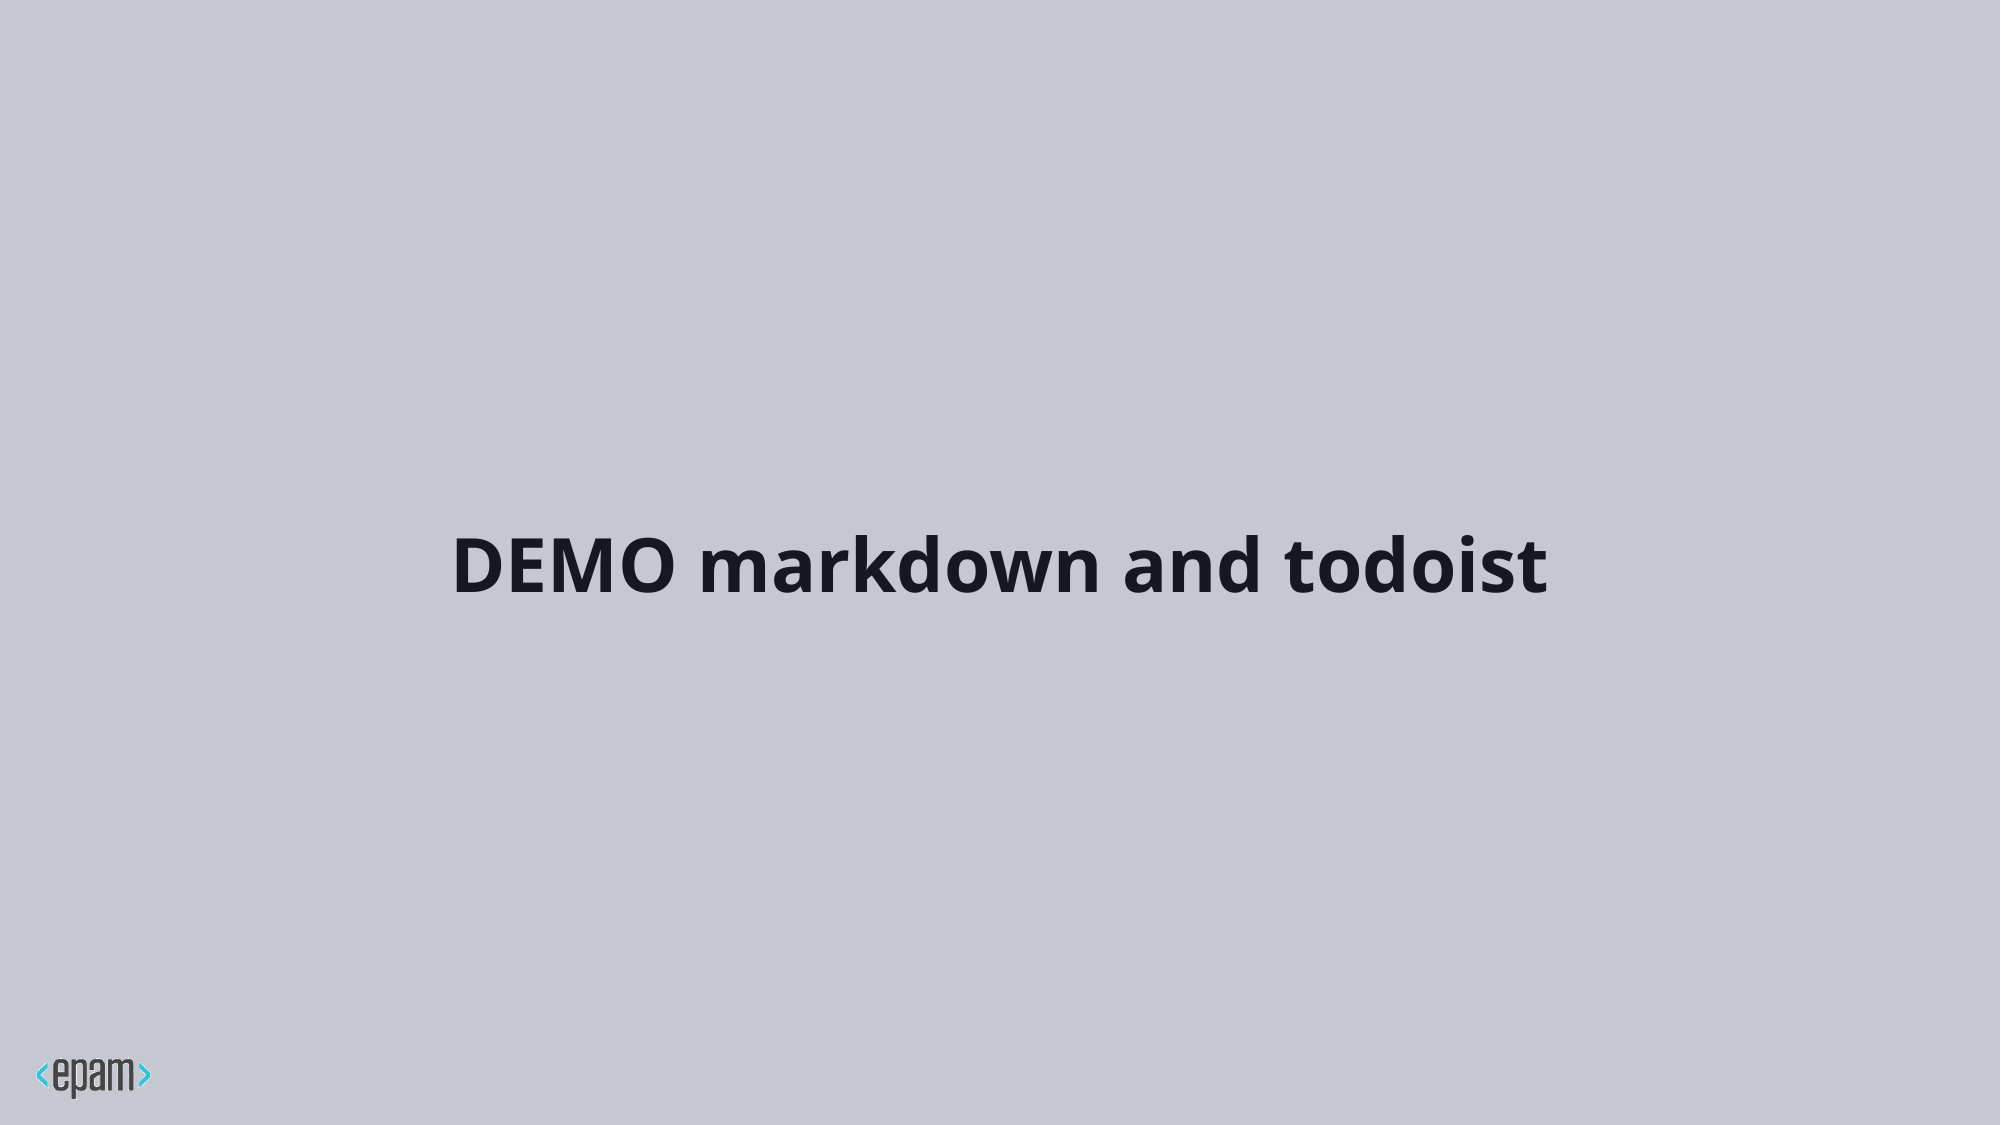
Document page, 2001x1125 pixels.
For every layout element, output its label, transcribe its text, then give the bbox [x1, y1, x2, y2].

picture [0, 1028, 186, 1125]
title DEMO markdown and todoist [99, 468, 1900, 657]
